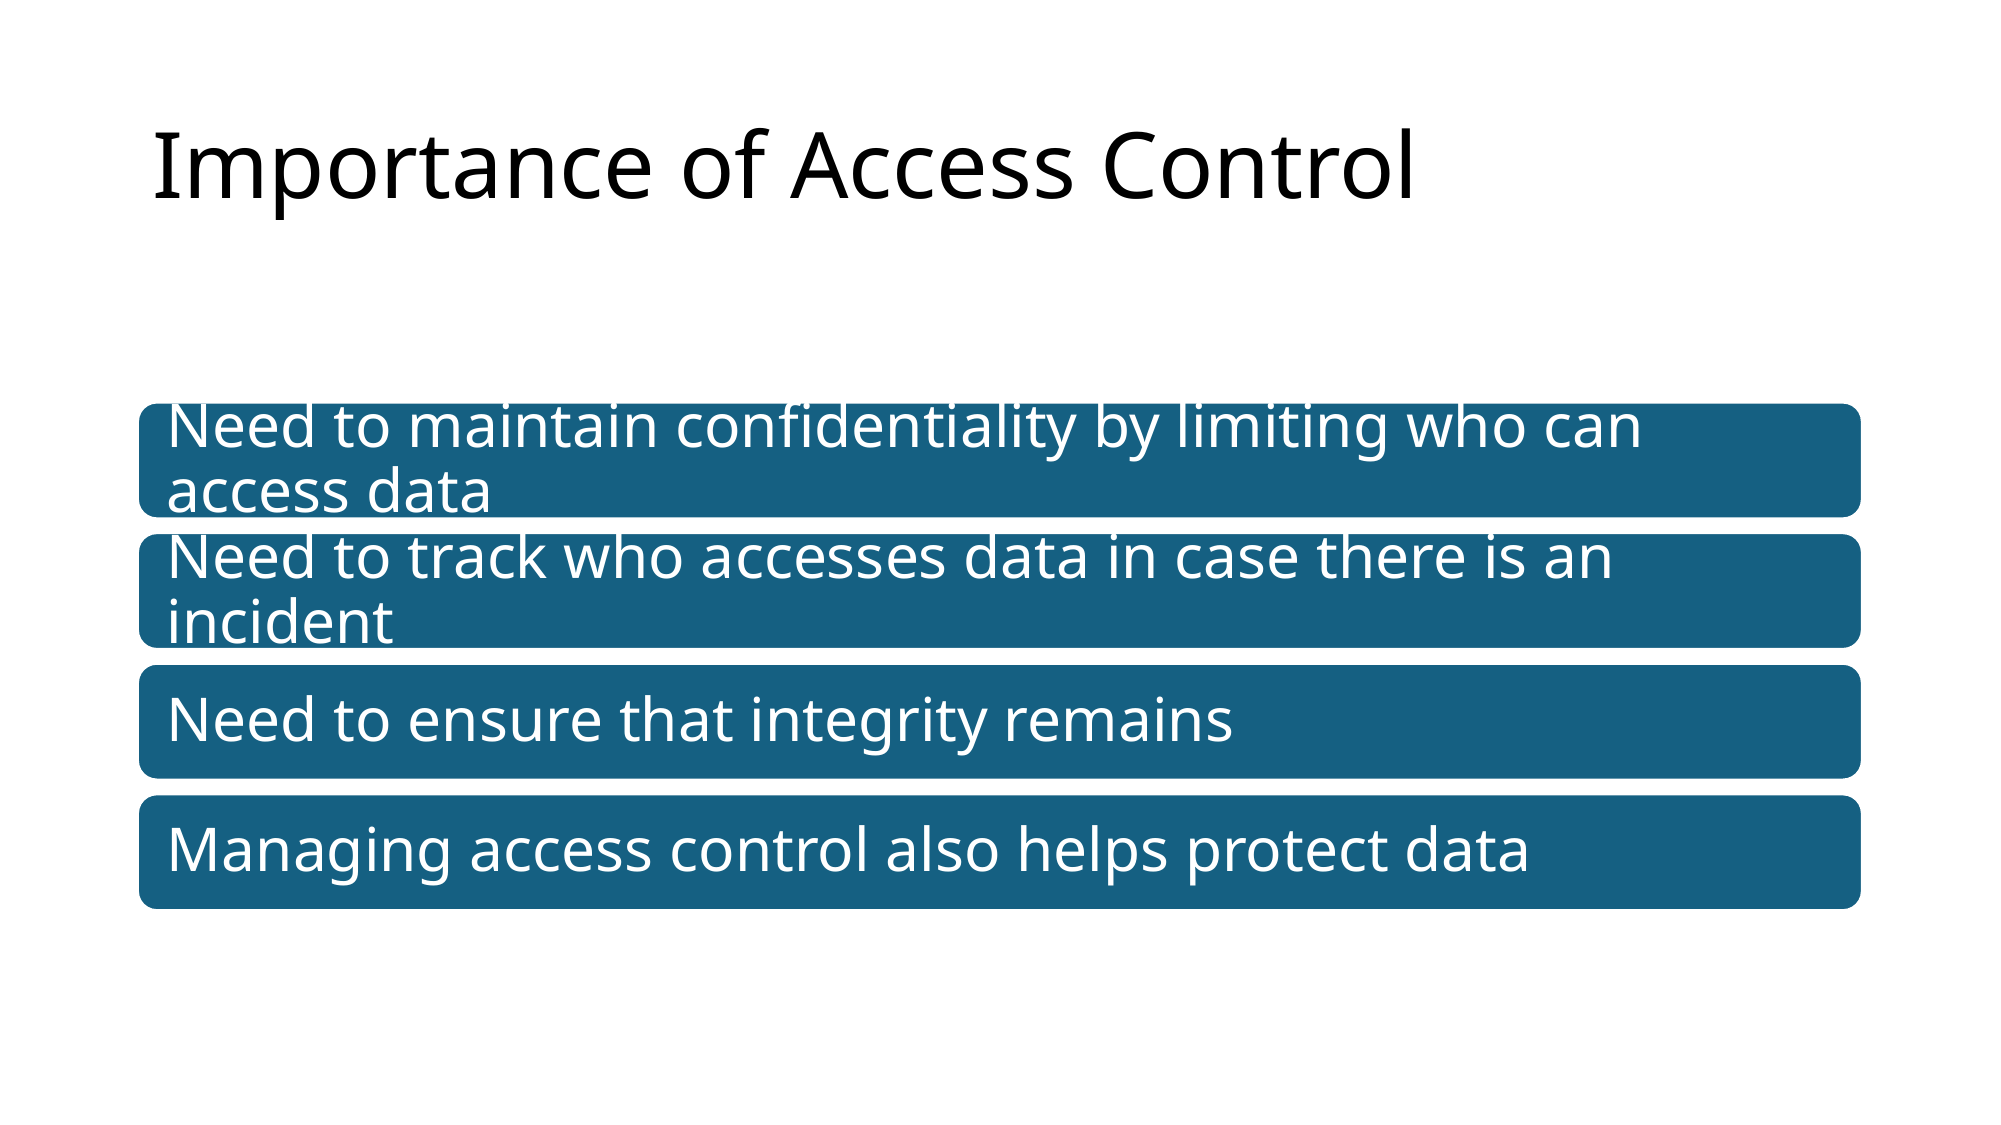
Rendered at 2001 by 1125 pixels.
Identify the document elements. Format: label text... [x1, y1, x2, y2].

title Importance of Access Control [137, 59, 1863, 278]
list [136, 298, 1863, 1014]
